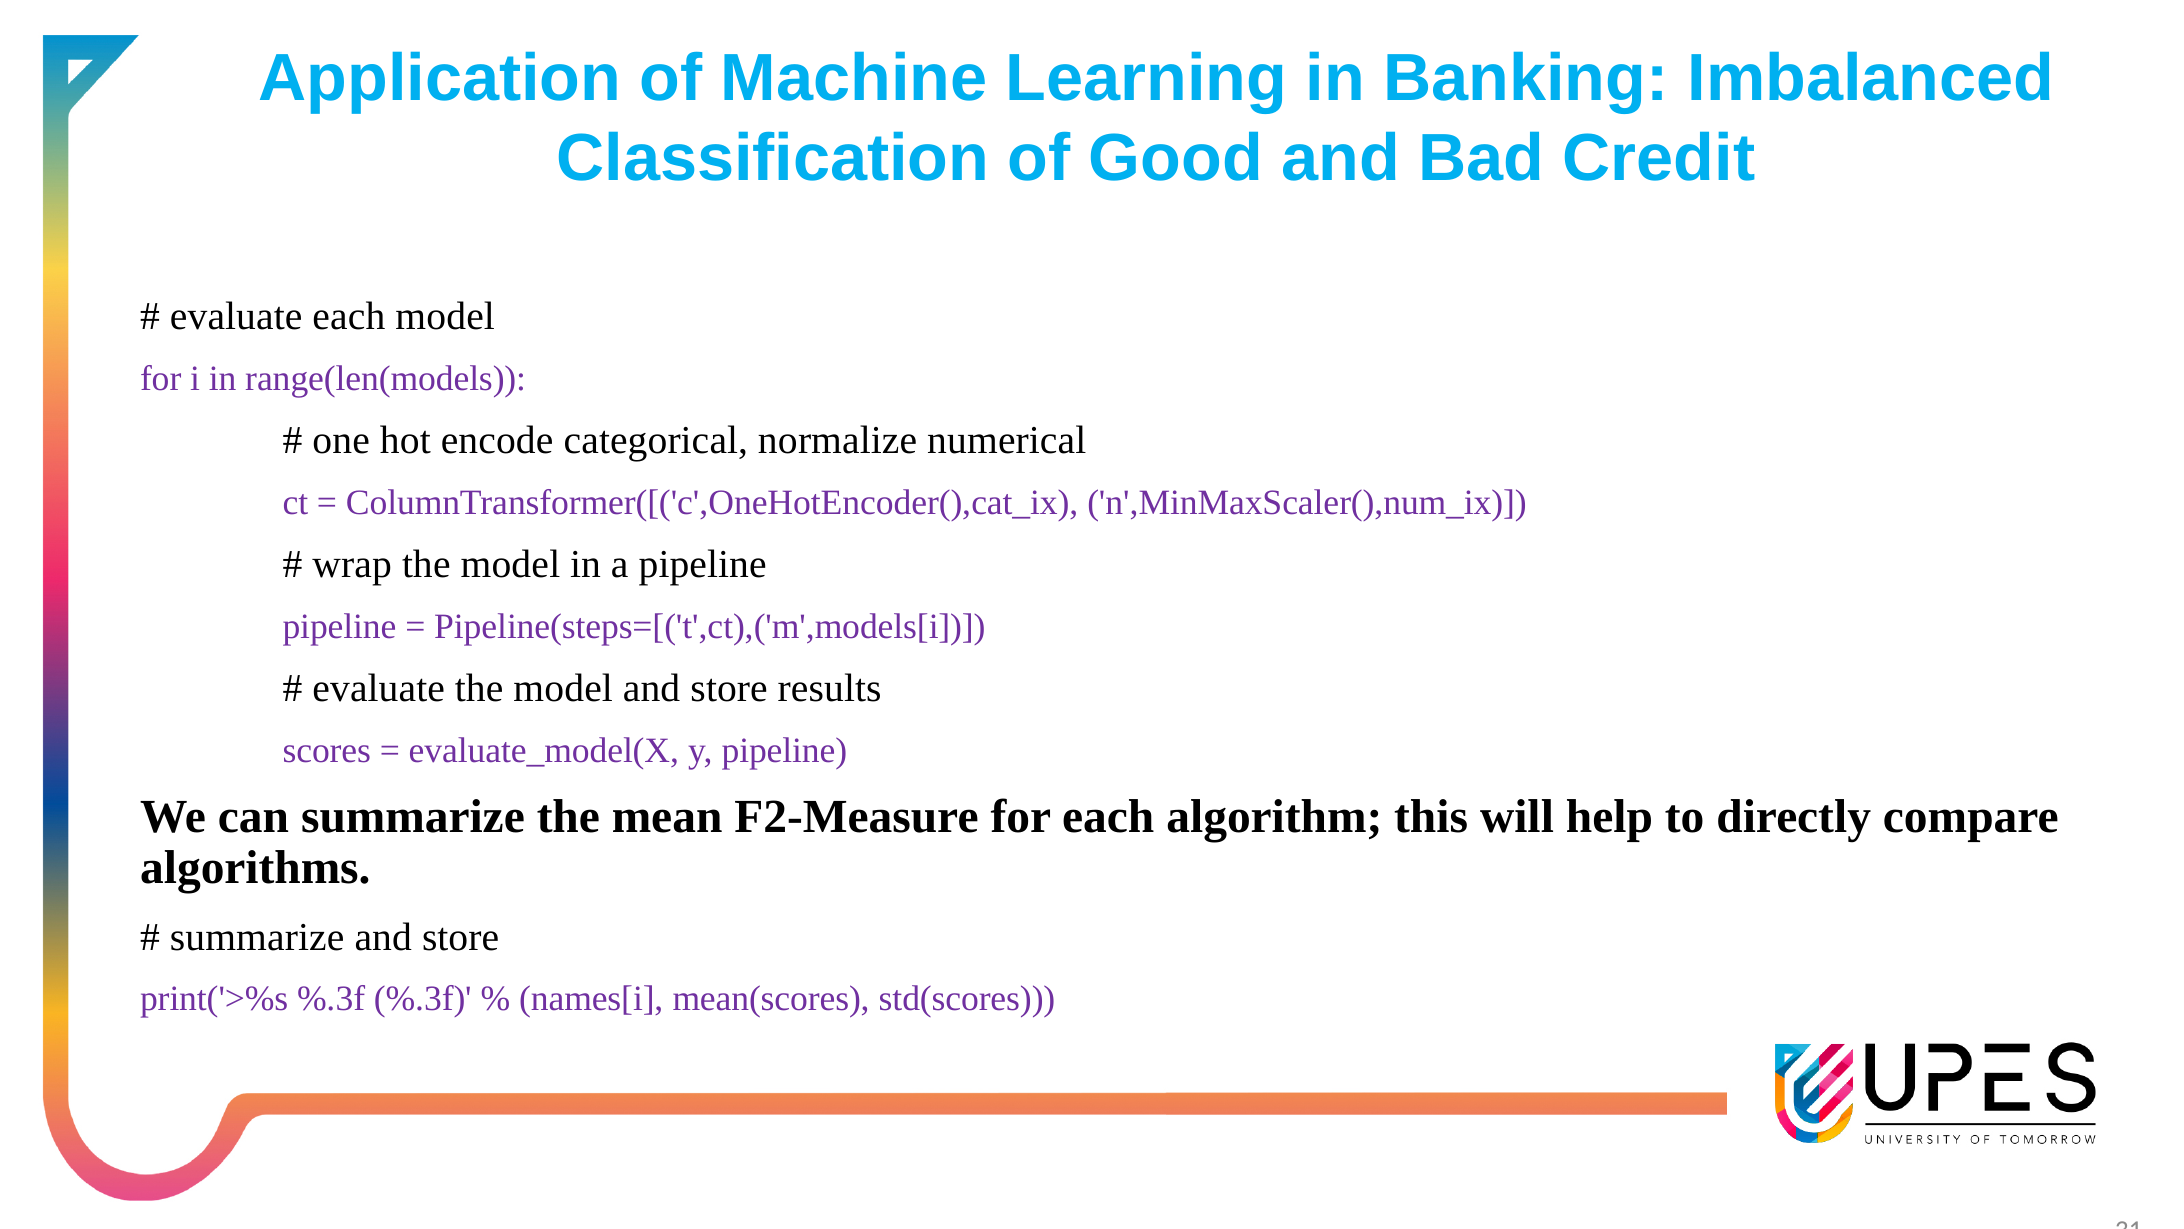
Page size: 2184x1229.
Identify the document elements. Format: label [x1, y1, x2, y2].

list [0, 0, 2184, 1229]
